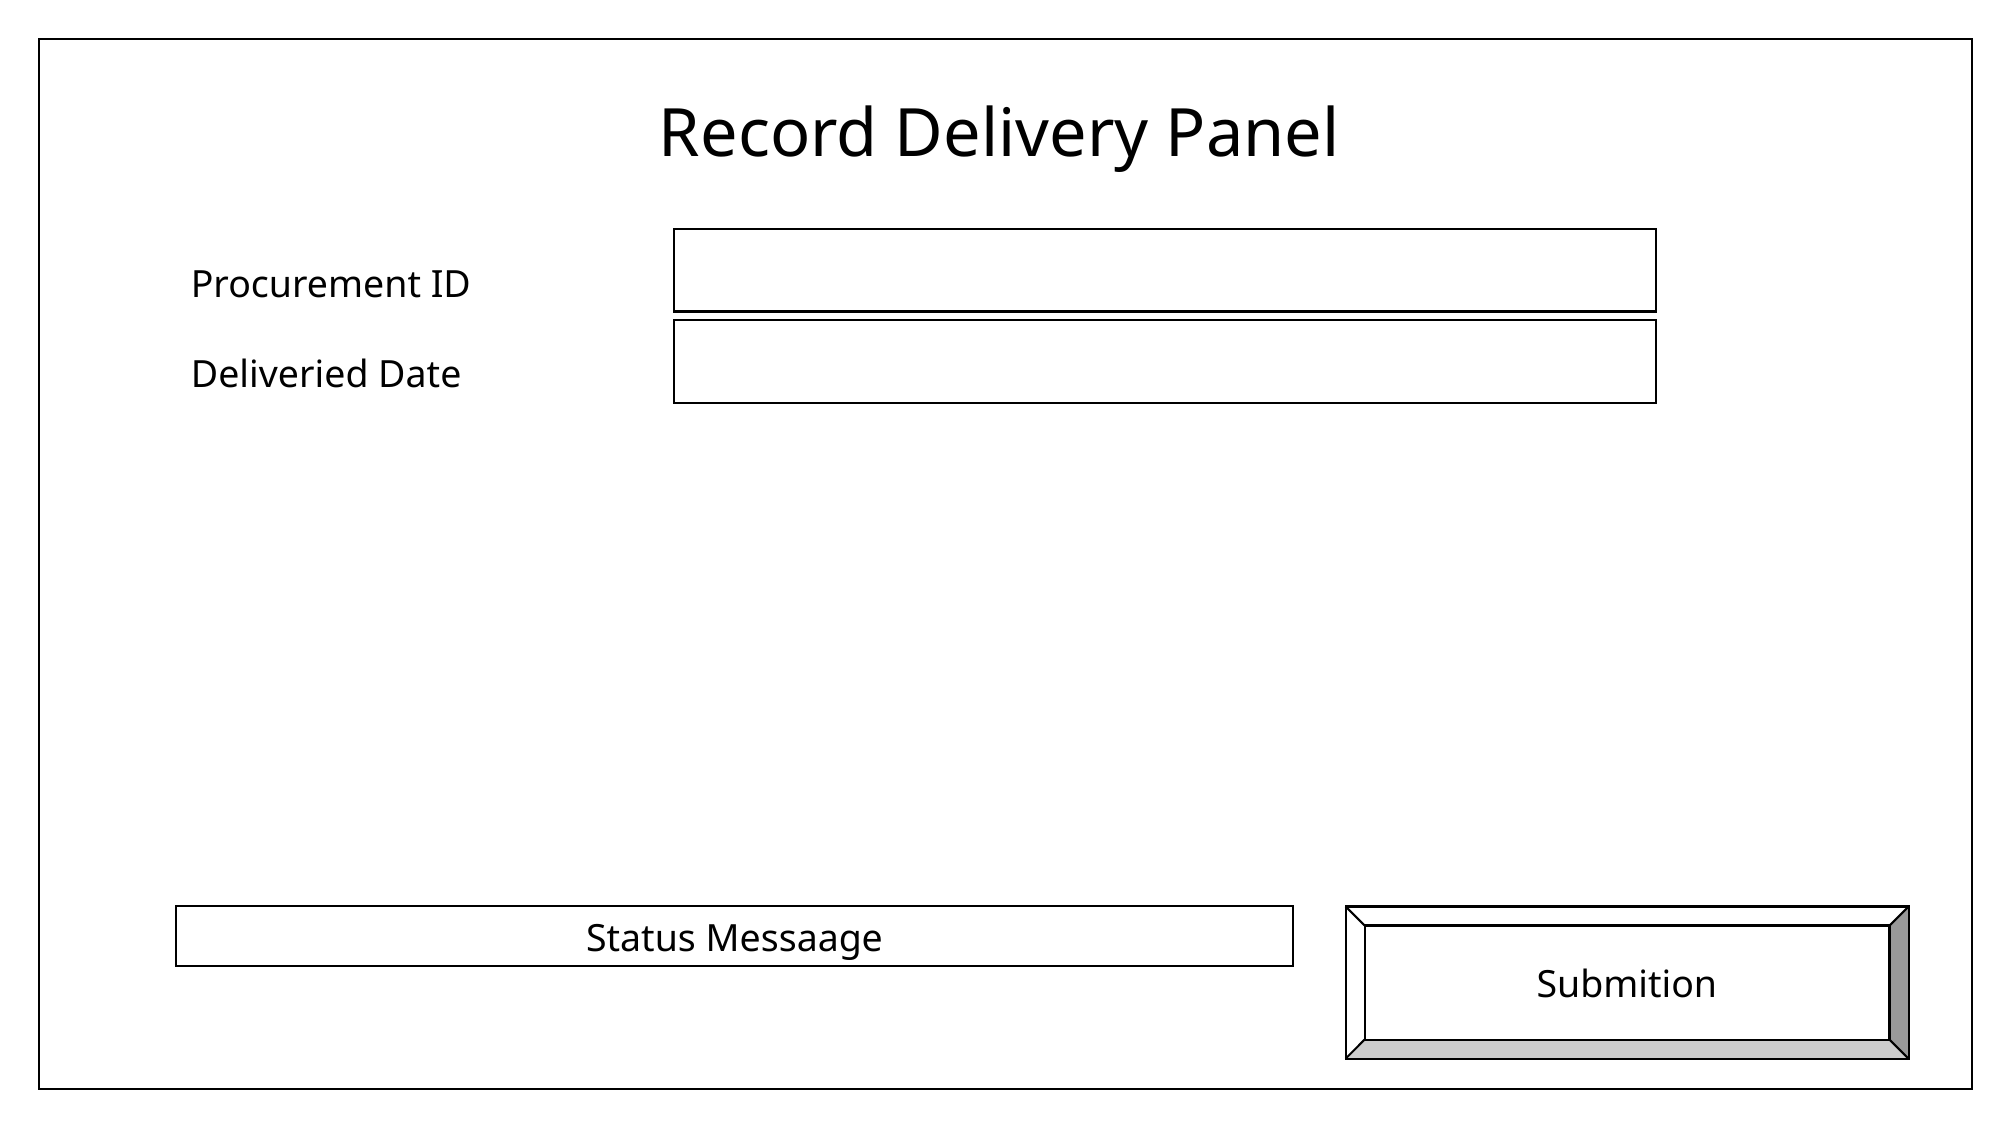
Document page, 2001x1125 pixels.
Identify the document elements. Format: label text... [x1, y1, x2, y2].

text_box Submition [1344, 905, 1910, 1060]
text_box Record Delivery Panel [570, 82, 1430, 178]
text_box Status Messaage [175, 905, 1294, 967]
text_box [38, 38, 1973, 1090]
text_box Procurement ID Deliveried Date [176, 252, 675, 402]
text_box [673, 319, 1657, 404]
text_box [673, 228, 1657, 313]
